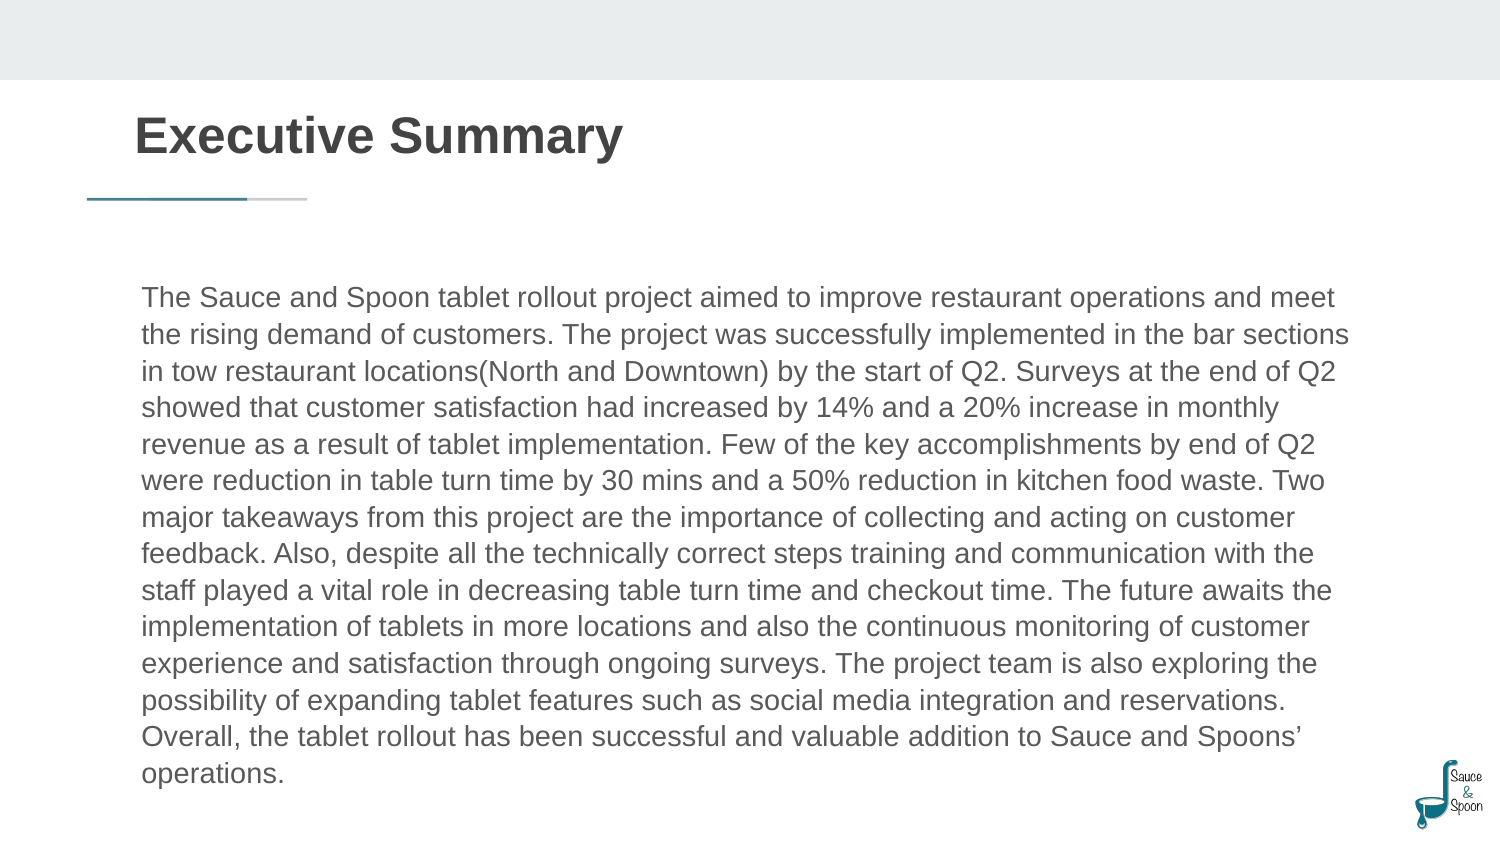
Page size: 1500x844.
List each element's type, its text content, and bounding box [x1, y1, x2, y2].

picture [1402, 746, 1500, 844]
list The Sauce and Spoon tablet rollout project aimed to improve restaurant operations and meet the rising demand of customers. The project was successfully implemented in the bar sections in tow restaurant locations(North and Downtown) by the start of Q2. Surveys at the end of Q2 showed that customer satisfaction had increased by 14% and a 20% increase in monthly revenue as a result of tablet implementation. Few of the key accomplishments by end of Q2 were reduction in table turn time by 30 mins and a 50% reduction in kitchen food waste. Two major takeaways from this project are the importance of collecting and acting on customer feedback. Also, despite all the technically correct steps training and communication with the staff played a vital role in decreasing table turn time and checkout time. The future awaits the implementation of tablets in more locations and also the continuous monitoring of customer experience and satisfaction through ongoing surveys. The project team is also exploring the possibility of expanding tablet features such as social media integration and reservations. Overall, the tablet rollout has been successful and valuable addition to Sauce and Spoons’ operations. [126, 262, 1388, 768]
title Executive Summary [119, 92, 1381, 180]
